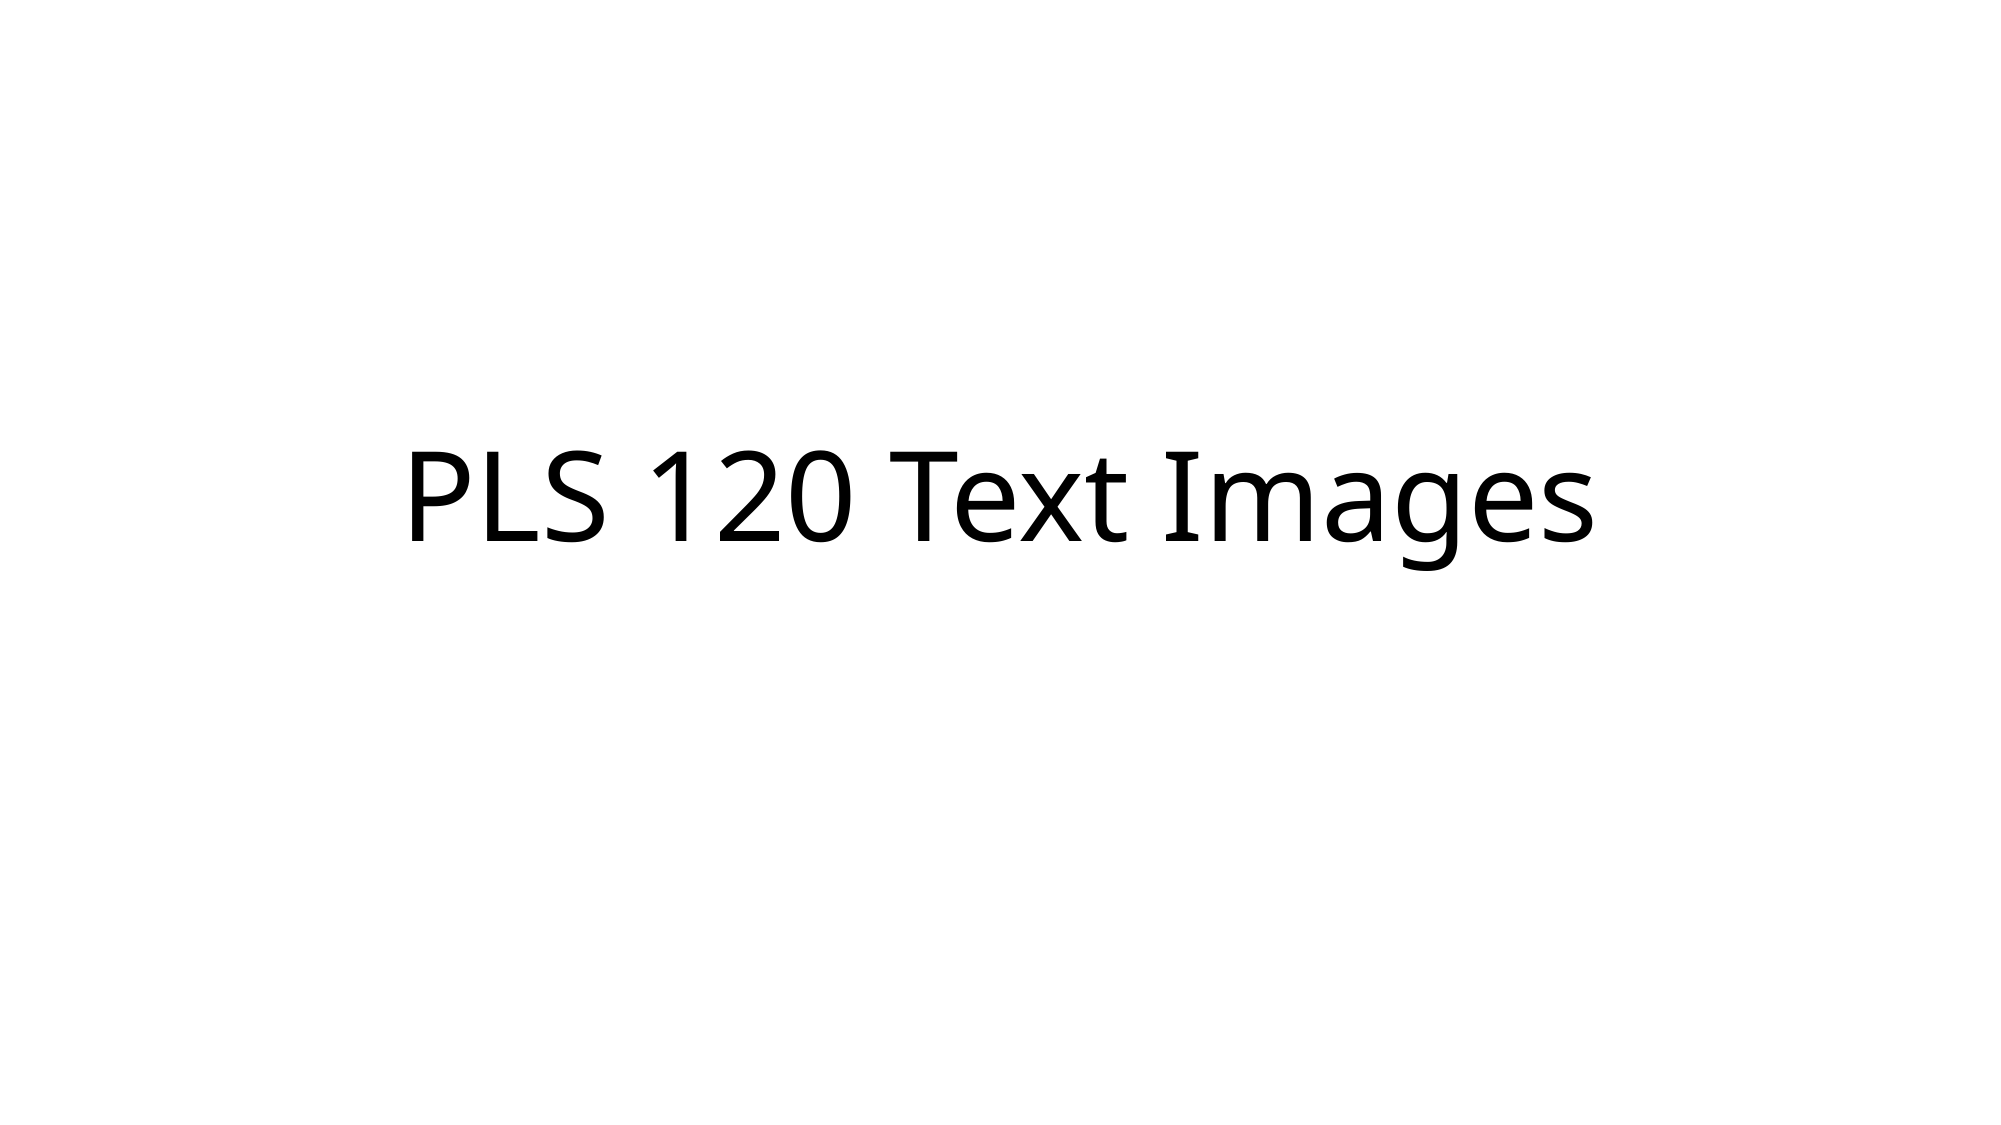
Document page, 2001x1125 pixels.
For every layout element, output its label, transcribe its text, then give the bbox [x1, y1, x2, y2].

title PLS 120 Text Images [249, 184, 1750, 576]
